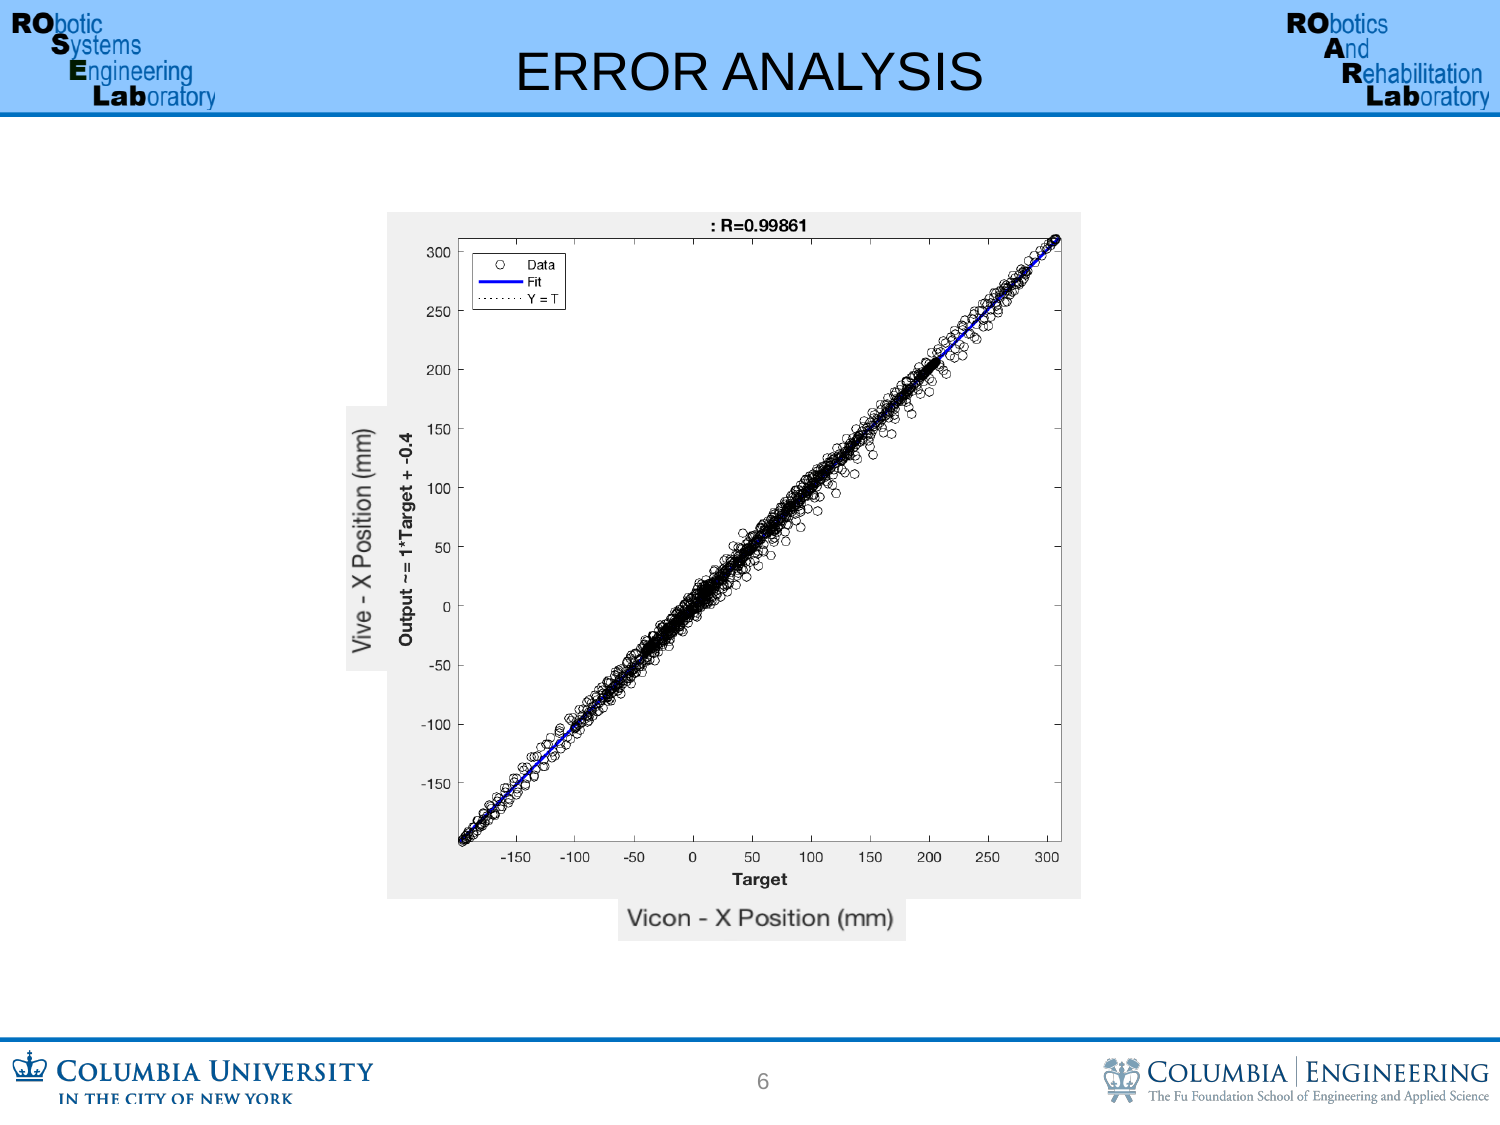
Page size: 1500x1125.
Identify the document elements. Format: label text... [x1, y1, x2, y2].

picture [345, 212, 1082, 941]
slide_number 6 [715, 1050, 785, 1110]
